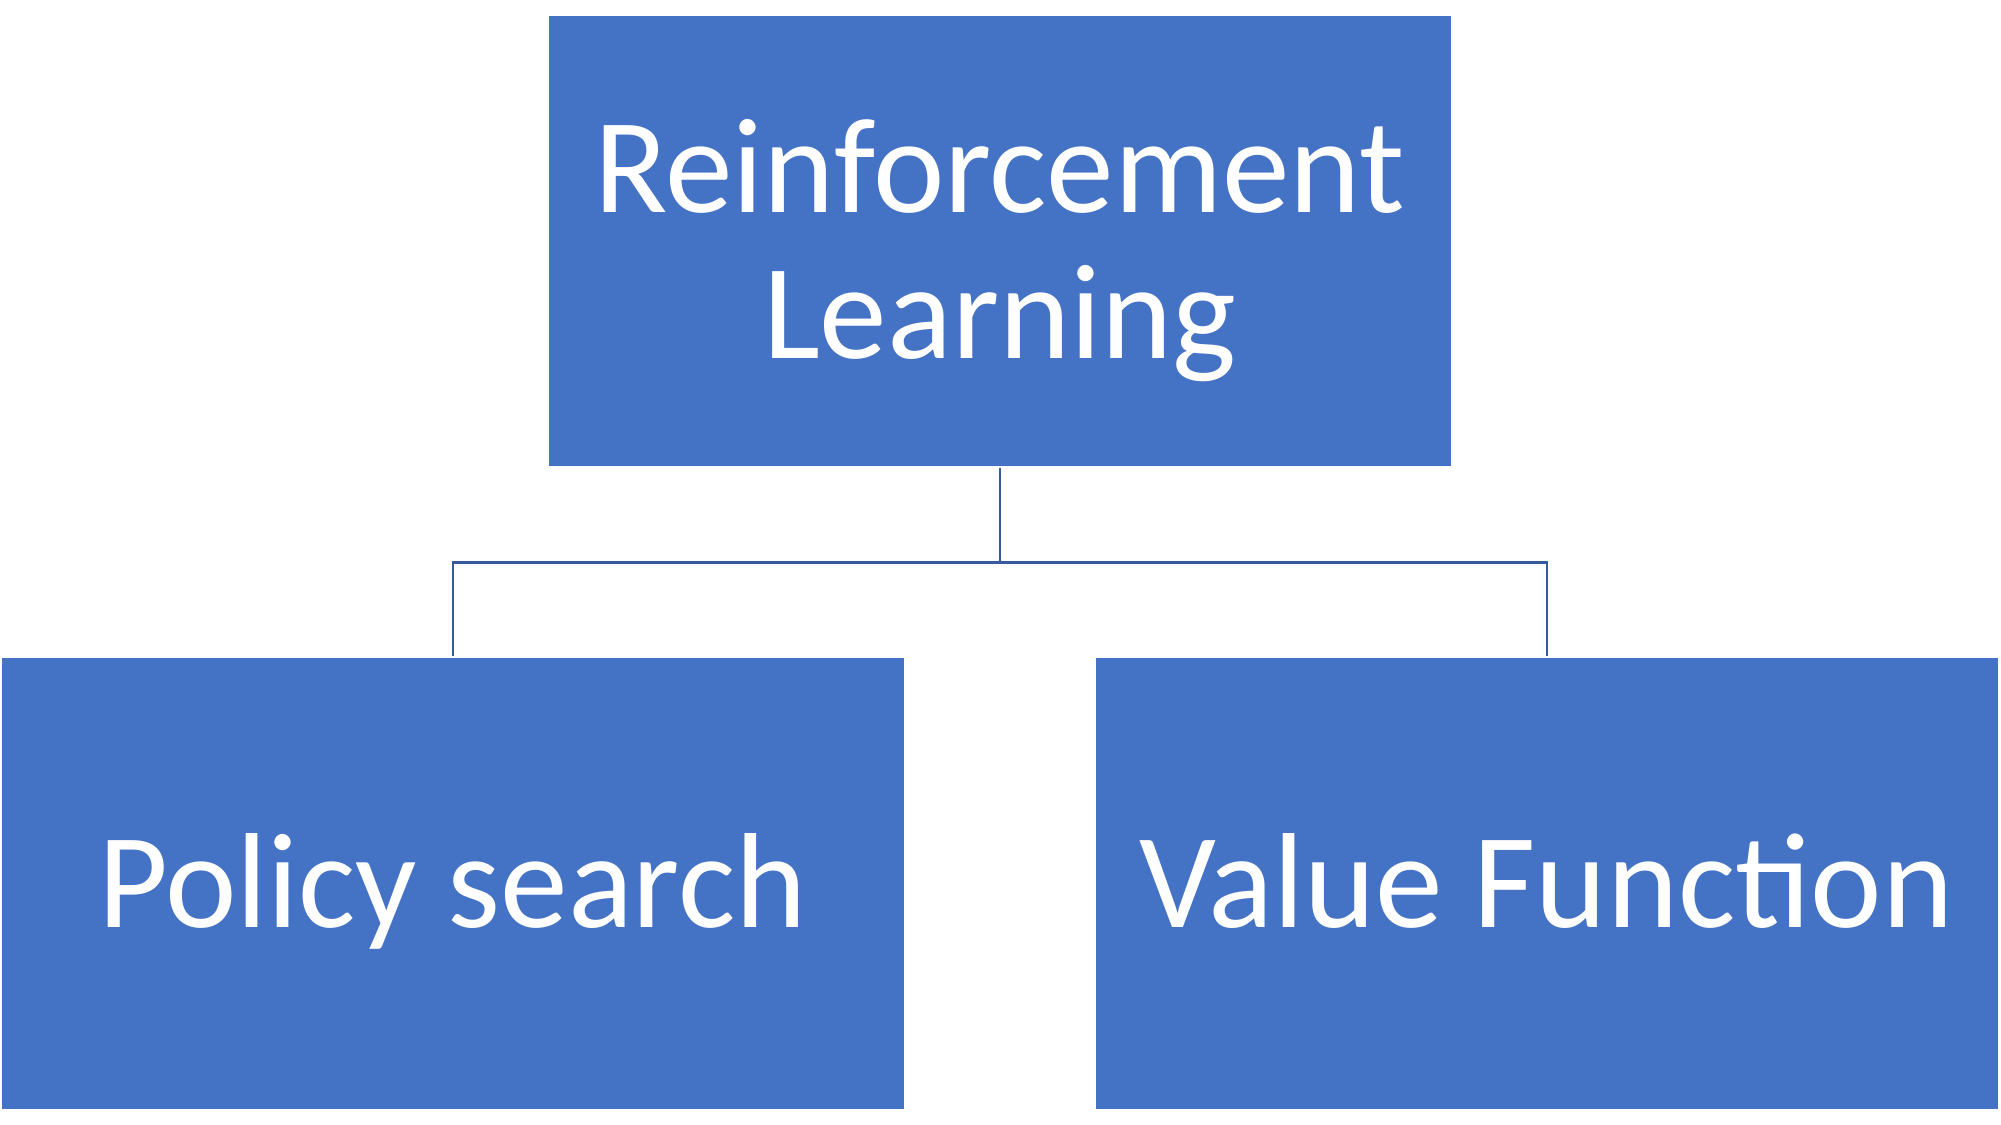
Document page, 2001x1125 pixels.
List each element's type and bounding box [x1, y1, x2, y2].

list [0, 0, 2000, 1125]
